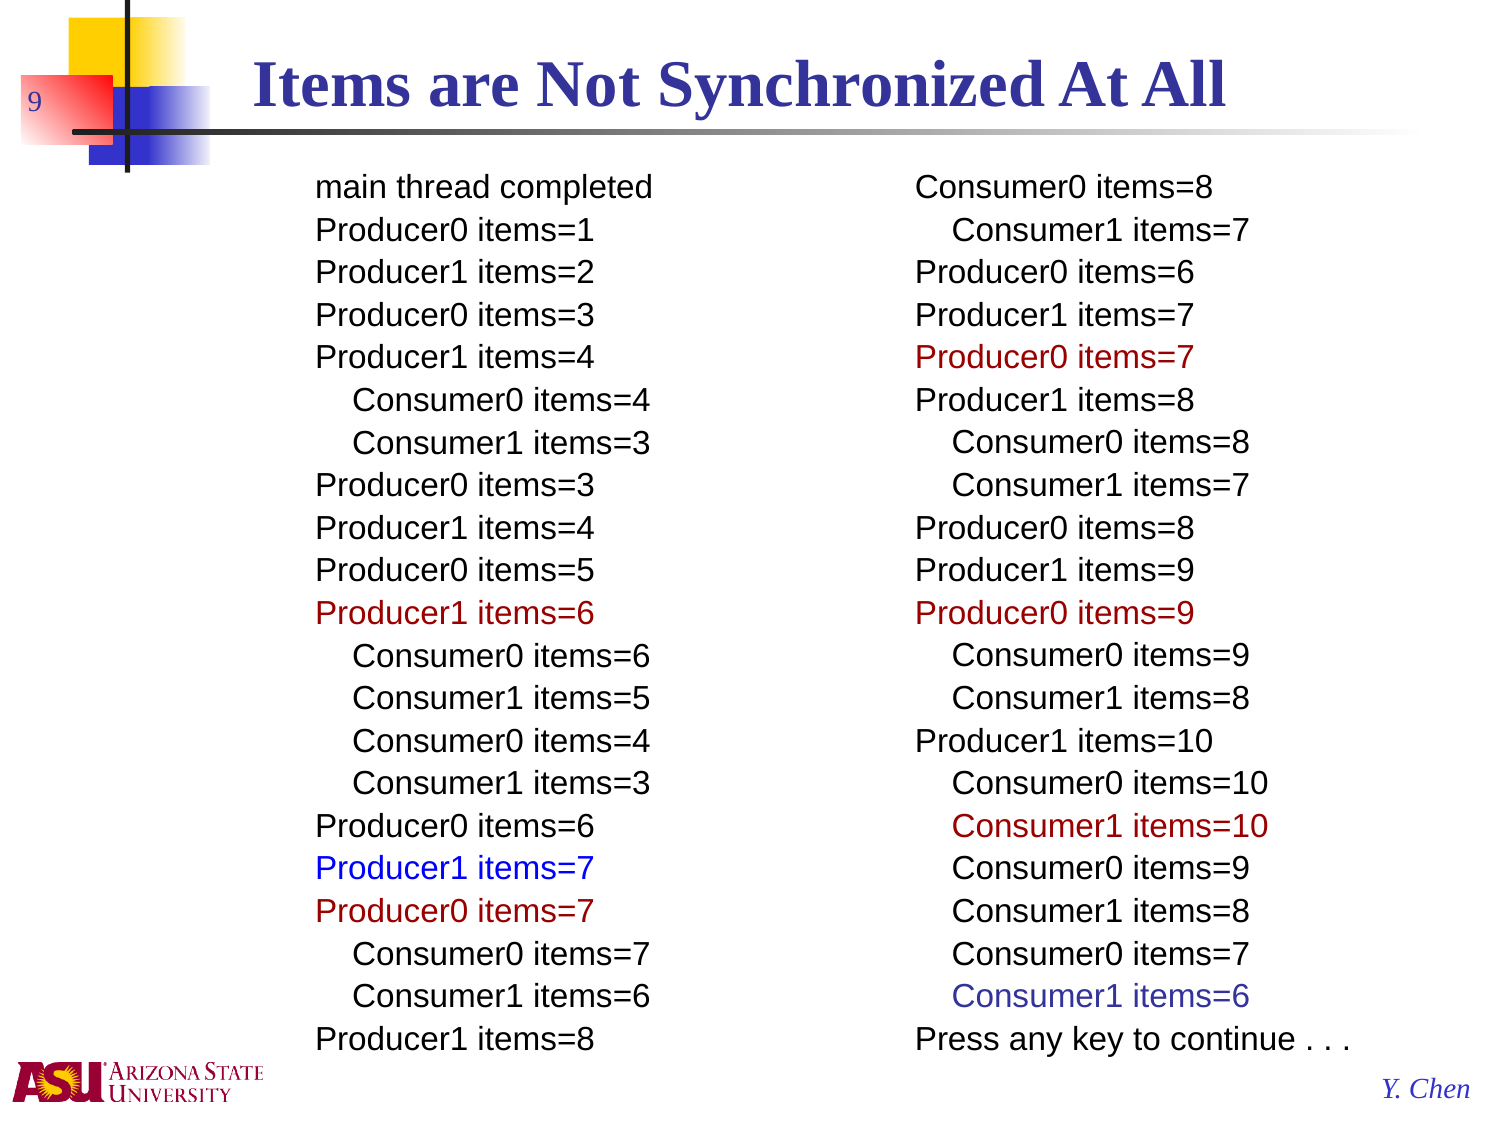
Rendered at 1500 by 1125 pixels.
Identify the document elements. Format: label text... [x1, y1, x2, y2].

slide_number 9 [12, 49, 237, 126]
list main thread completed Producer0 items=1 Producer1 items=2 Producer0 items=3 Producer1 items=4 Consumer0 items=4 Consumer1 items=3 Producer0 items=3 Producer1 items=4 Producer0 items=5 Producer1 items=6 Consumer0 items=6 Consumer1 items=5 Consumer0 items=4 Consumer1 items=3 Producer0 items=6 Producer1 items=7 Producer0 items=7 Consumer0 items=7 Consumer1 items=6 Producer1 items=8 [299, 162, 788, 1101]
picture [12, 1062, 263, 1102]
text_box Consumer0 items=8 Consumer1 items=7 Producer0 items=6 Producer1 items=7 Producer0 items=7 Producer1 items=8 Consumer0 items=8 Consumer1 items=7 Producer0 items=8 Producer1 items=9 Producer0 items=9 Consumer0 items=9 Consumer1 items=8 Producer1 items=10 Consumer0 items=10 Consumer1 items=10 Consumer0 items=9 Consumer1 items=8 Consumer0 items=7 Consumer1 items=6 Press any key to continue . . . [899, 162, 1438, 1050]
title Items are Not Synchronized At All [237, 24, 1488, 128]
